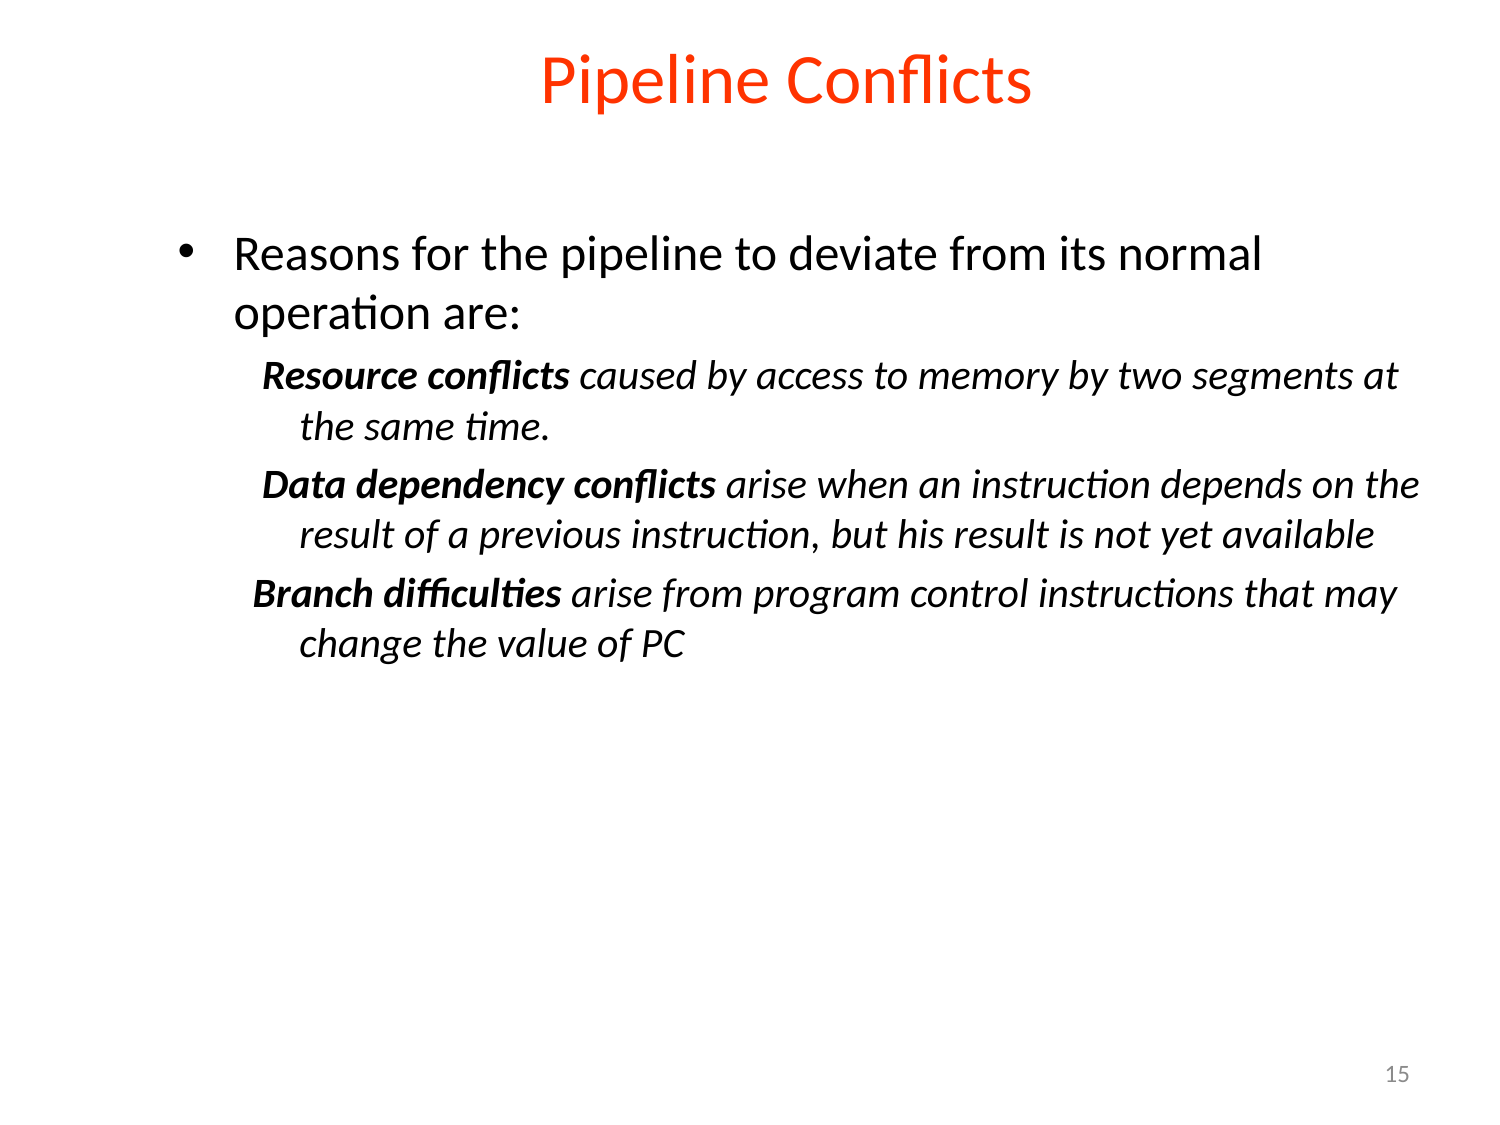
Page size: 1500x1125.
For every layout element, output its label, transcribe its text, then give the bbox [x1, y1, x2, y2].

title Pipeline Conflicts [287, 24, 1288, 125]
list Reasons for the pipeline to deviate from its normal operation are: Resource conflicts caused by access to memory by two segments at the same time. Data dependency conflicts arise when an instruction depends on the result of a previous instruction, but his result is not yet available Branch difficulties arise from program control instructions that may change the value of PC [162, 212, 1438, 1013]
slide_number 15 [1074, 1042, 1425, 1103]
